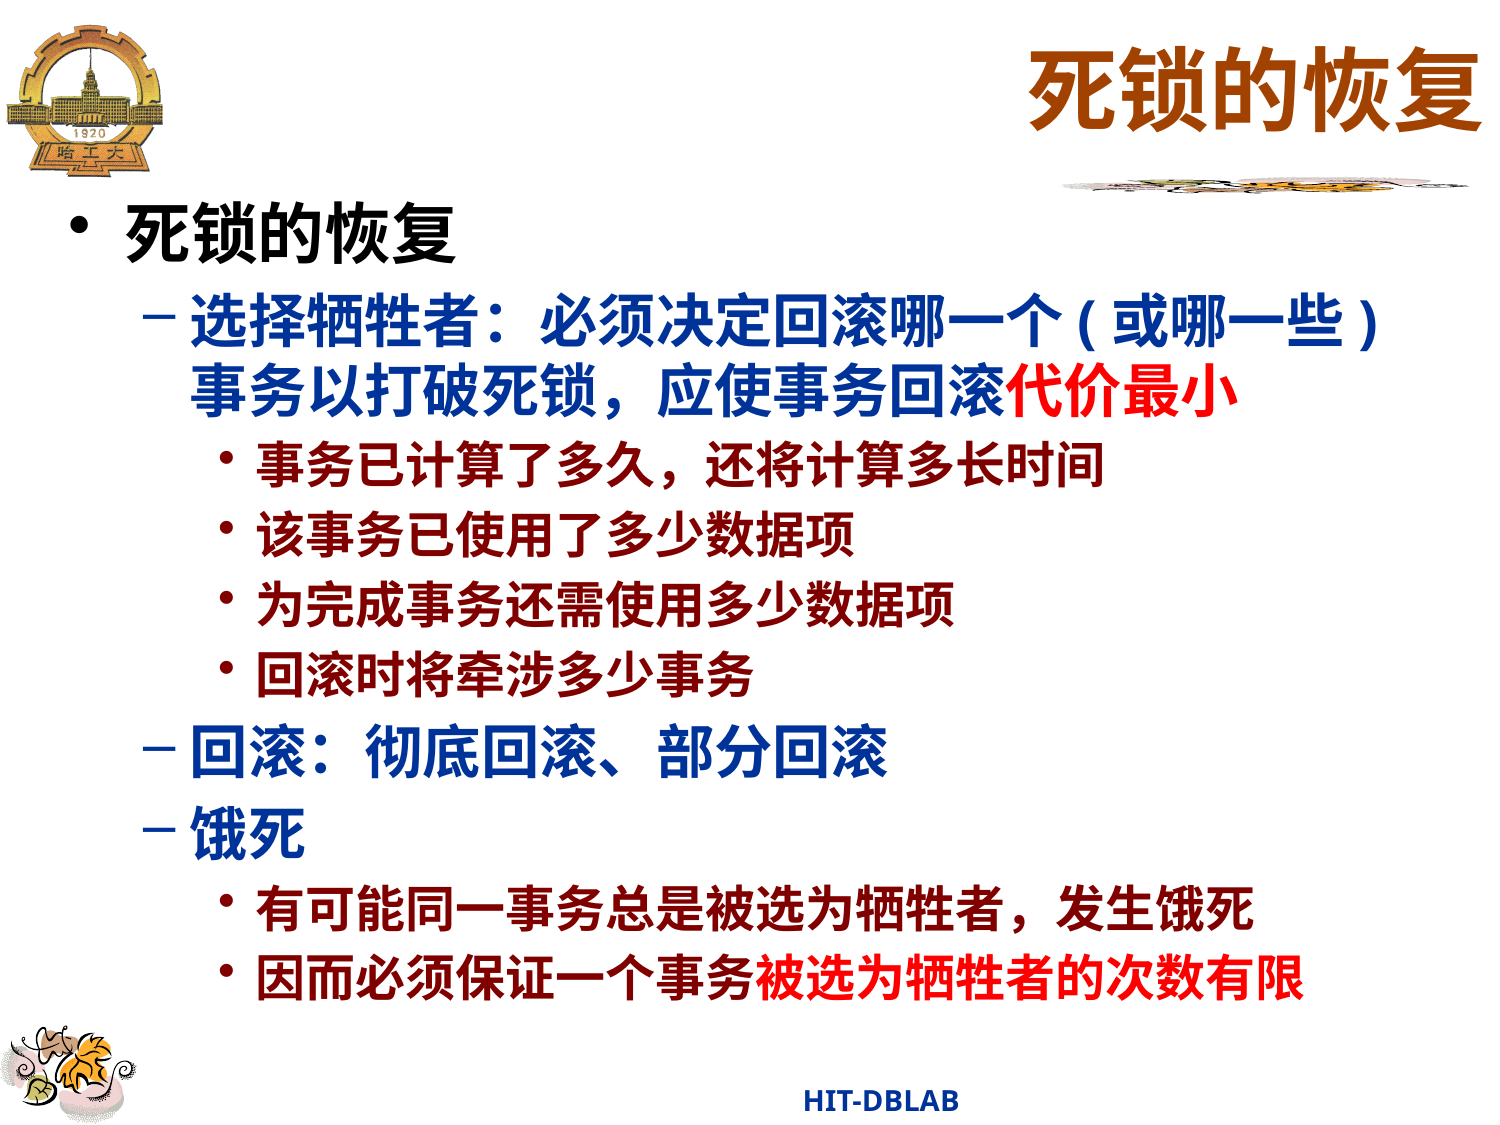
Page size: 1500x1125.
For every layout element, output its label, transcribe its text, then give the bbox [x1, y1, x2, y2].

footer HIT-DBLAB [524, 1074, 1238, 1125]
title 死锁的恢复 [162, 0, 1500, 176]
picture [0, 24, 175, 182]
list 死锁的恢复 选择牺牲者：必须决定回滚哪一个(或哪一些)事务以打破死锁，应使事务回滚代价最小 事务已计算了多久，还将计算多长时间 该事务已使用了多少数据项 为完成事务还需使用多少数据项 回滚时将牵涉多少事务 回滚：彻底回滚、部分回滚 饿死 有可能同一事务总是被选为牺牲者，发生饿死 因而必须保证一个事务被选为牺牲者的次数有限 [52, 184, 1404, 928]
